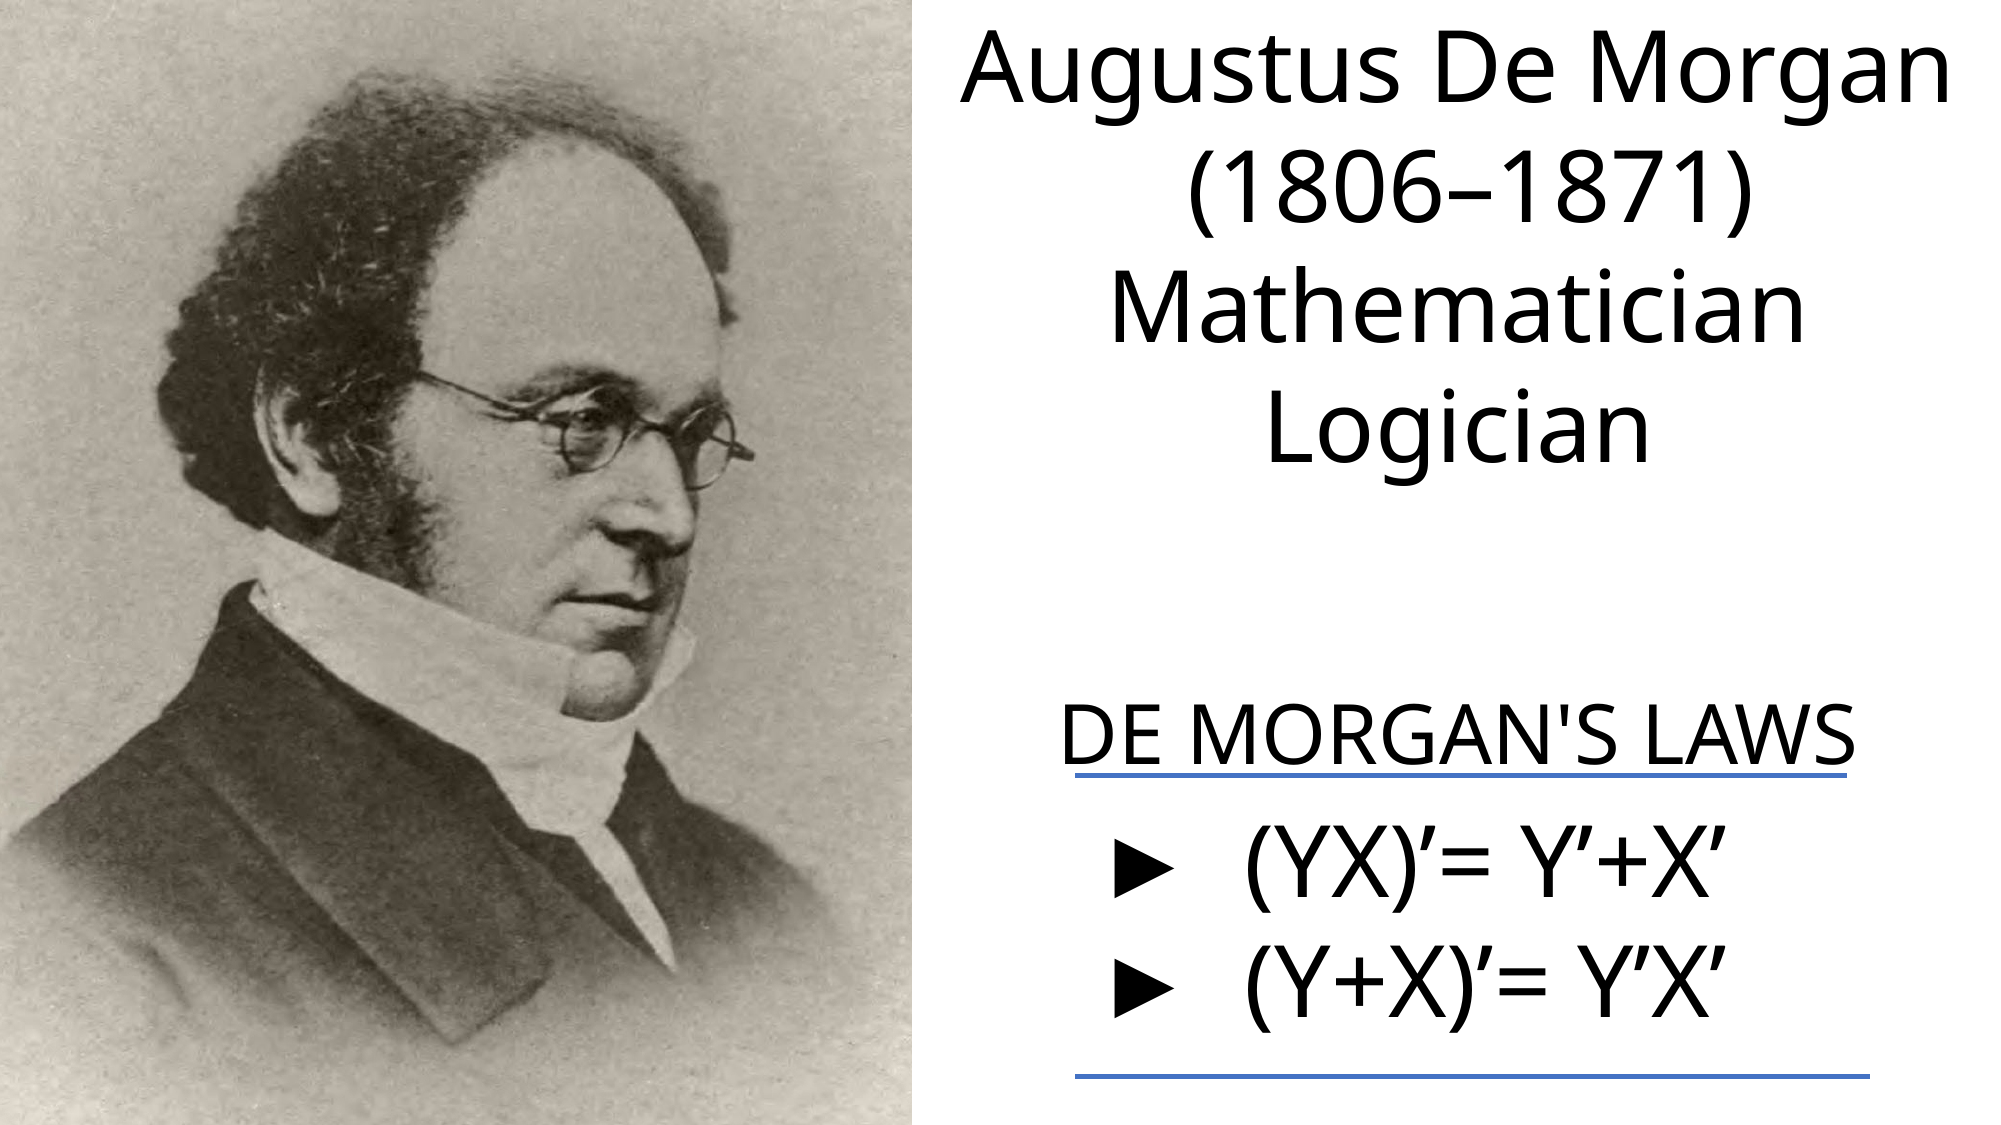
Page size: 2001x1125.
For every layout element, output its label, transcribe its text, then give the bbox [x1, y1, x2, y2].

text_box ► (YX)’= Y’+X’ ► (Y+X)’= Y’X’ [912, 790, 1912, 1045]
text_box De Morgan's laws [920, 674, 1996, 789]
text_box Augustus De Morgan (1806–1871) Mathematician Logician [946, 0, 1971, 490]
picture [0, 0, 912, 1125]
